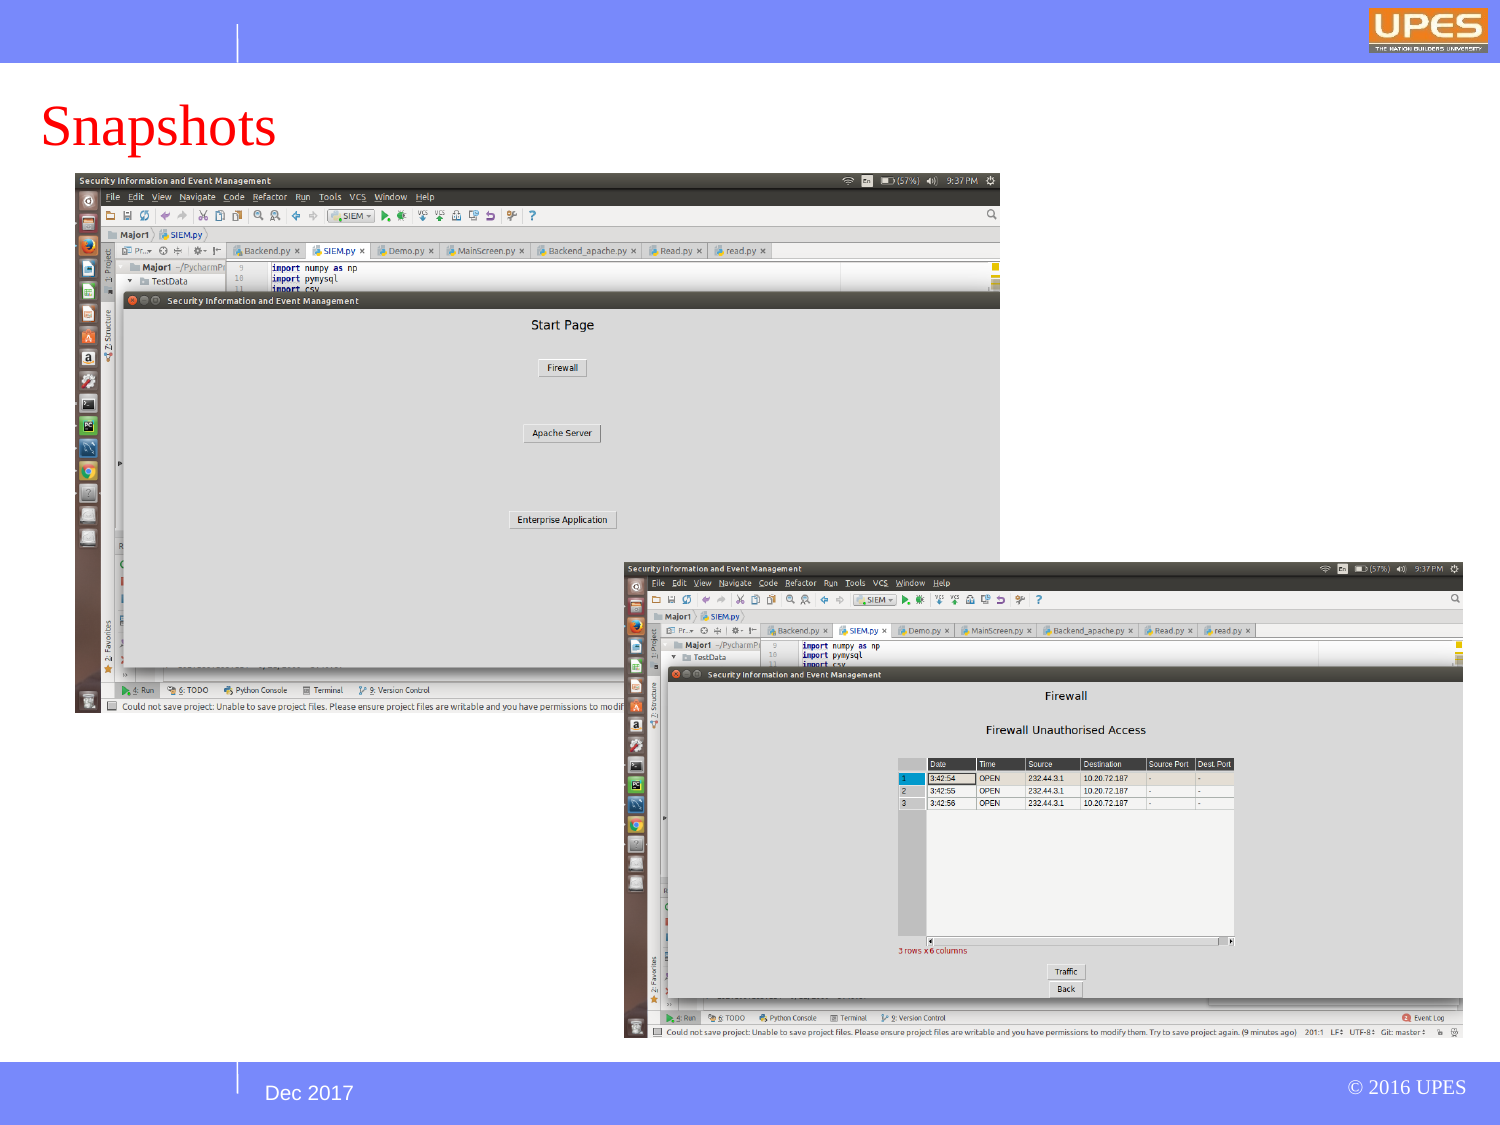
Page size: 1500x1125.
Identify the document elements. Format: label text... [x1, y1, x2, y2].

picture [1369, 8, 1488, 53]
picture [74, 173, 1463, 1038]
title Snapshots [25, 87, 1463, 170]
